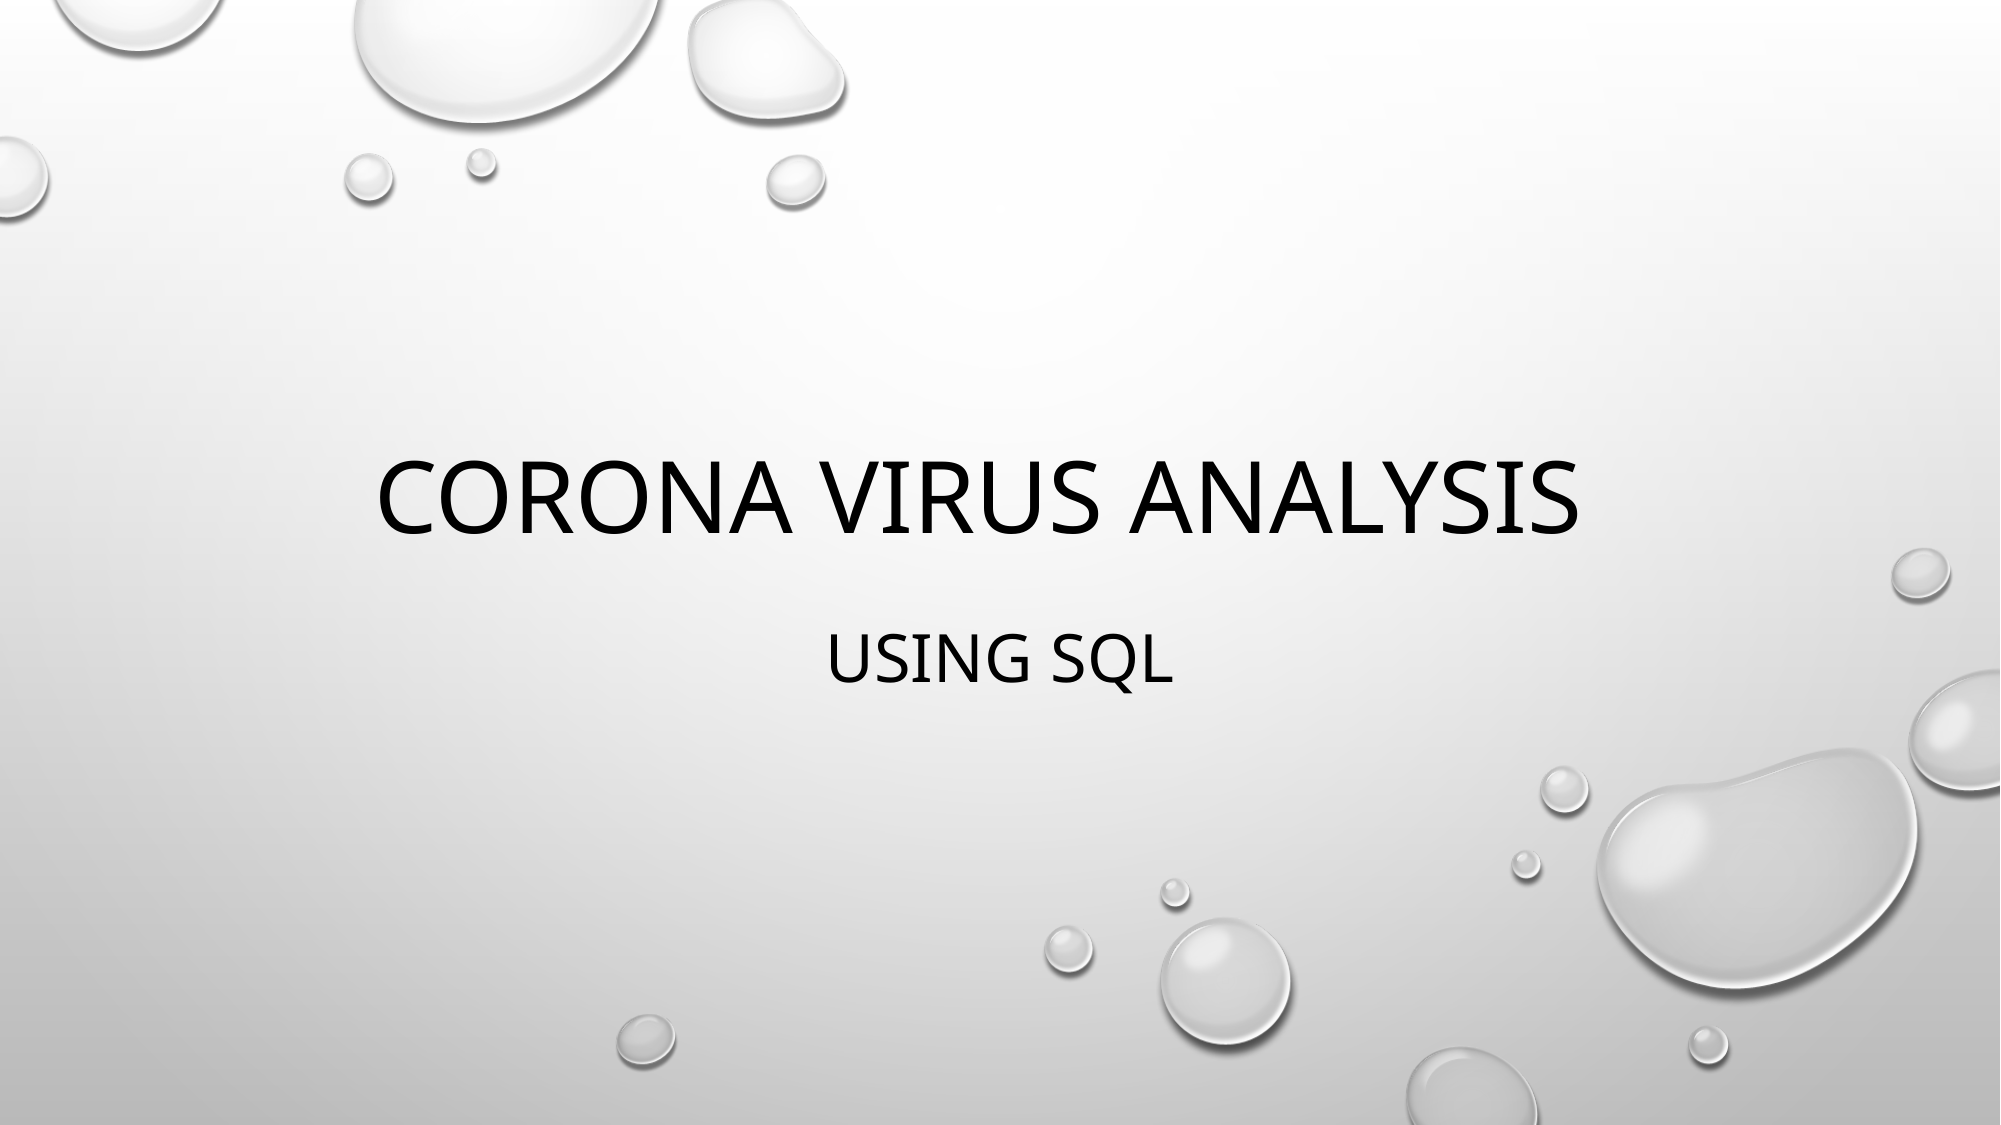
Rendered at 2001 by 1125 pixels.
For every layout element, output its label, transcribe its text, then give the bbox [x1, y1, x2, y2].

title Corona Virus Analysis [266, 150, 1692, 563]
subtitle UsiNg SQL [287, 592, 1713, 818]
picture [0, 0, 2000, 1125]
